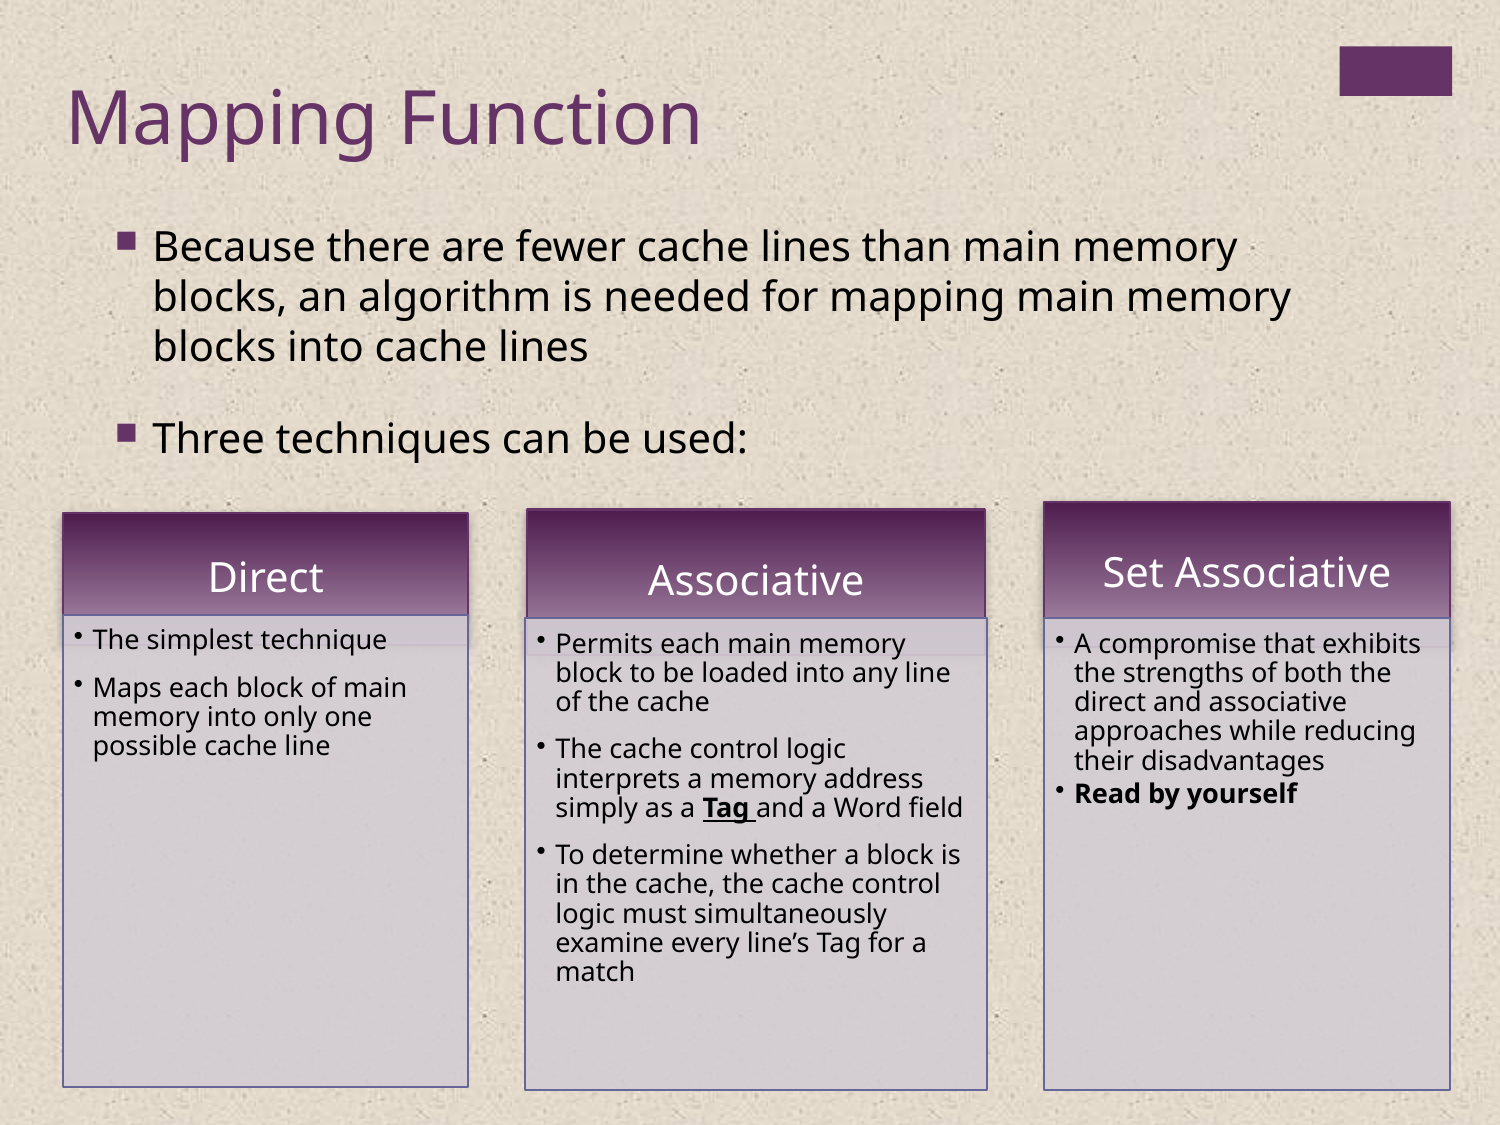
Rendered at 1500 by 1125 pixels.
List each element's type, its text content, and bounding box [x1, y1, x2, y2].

list Because there are fewer cache lines than main memory blocks, an algorithm is needed for mapping main memory blocks into cache lines Three techniques can be used: [99, 212, 1340, 471]
picture [0, 0, 1500, 1125]
title Mapping Function [50, 62, 1290, 221]
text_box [61, 474, 1451, 1125]
